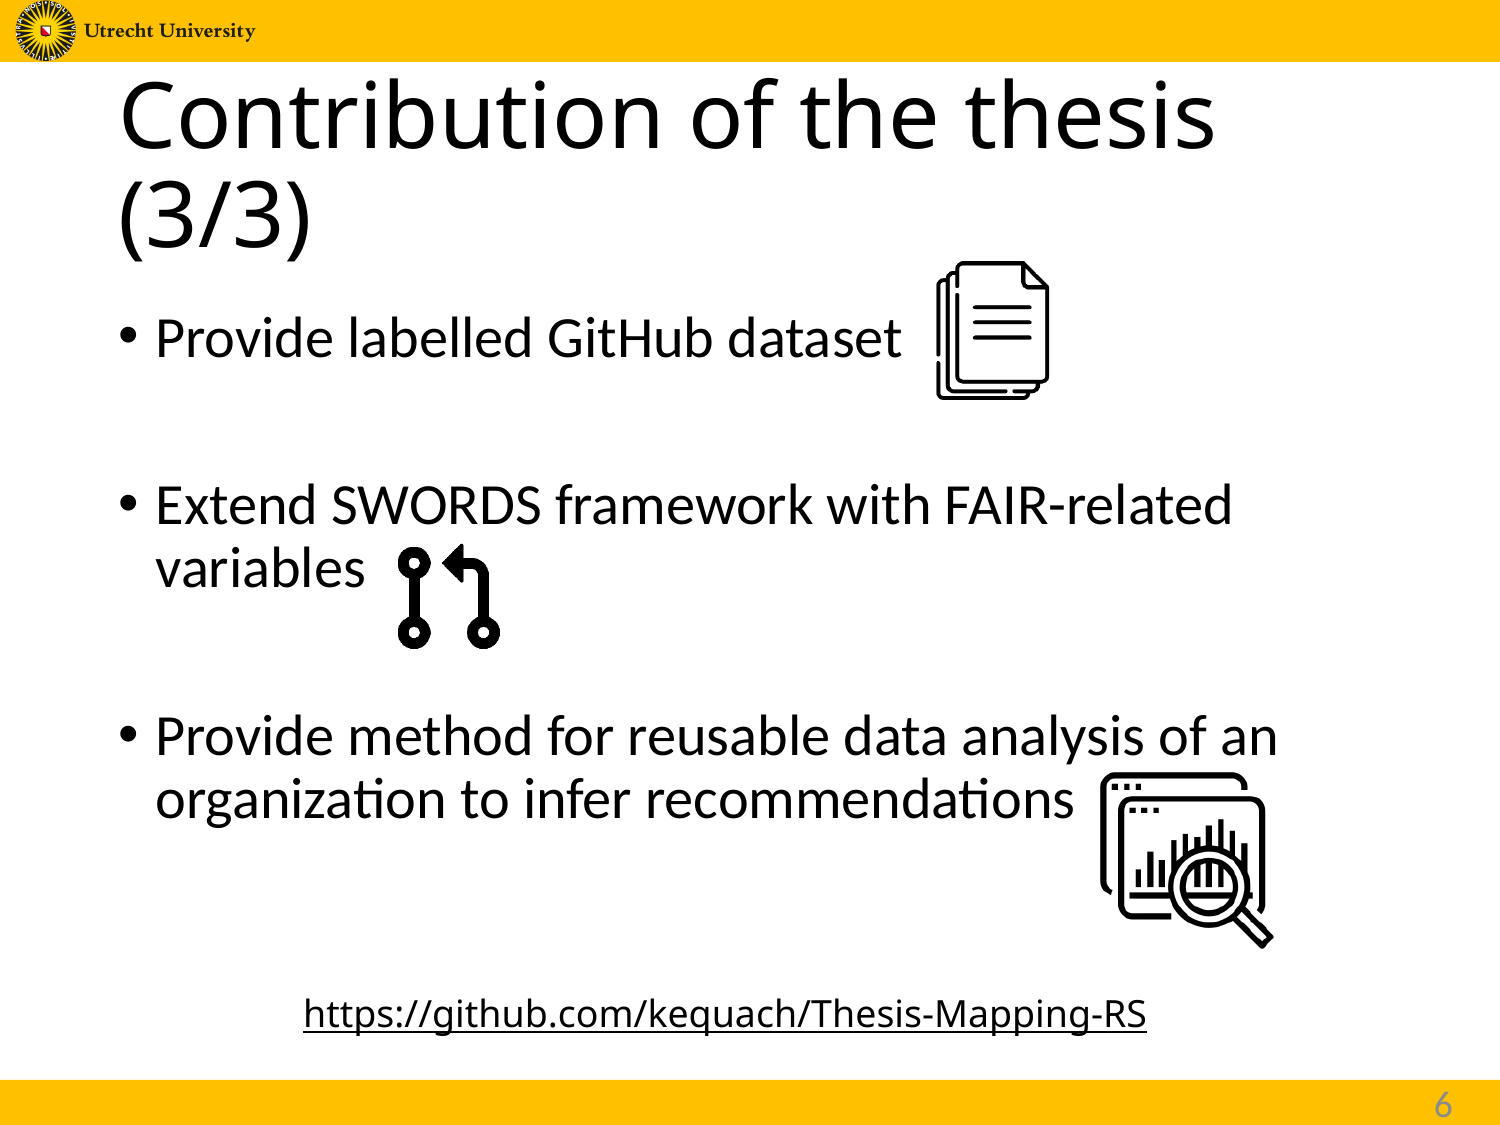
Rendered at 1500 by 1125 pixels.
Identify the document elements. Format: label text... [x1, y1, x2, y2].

list Provide labelled GitHub dataset Extend SWORDS framework with FAIR-related variables Provide method for reusable data analysis of an organization to infer recommendations [103, 299, 1397, 1014]
title Contribution of the thesis (3/3) [103, 59, 1397, 278]
slide_number 6 [1130, 1072, 1468, 1125]
picture [390, 539, 507, 656]
text_box https://github.com/kequach/Thesis-Mapping-RS [288, 982, 1212, 1049]
picture [0, 0, 326, 101]
picture [923, 261, 1062, 400]
picture [1094, 766, 1282, 954]
